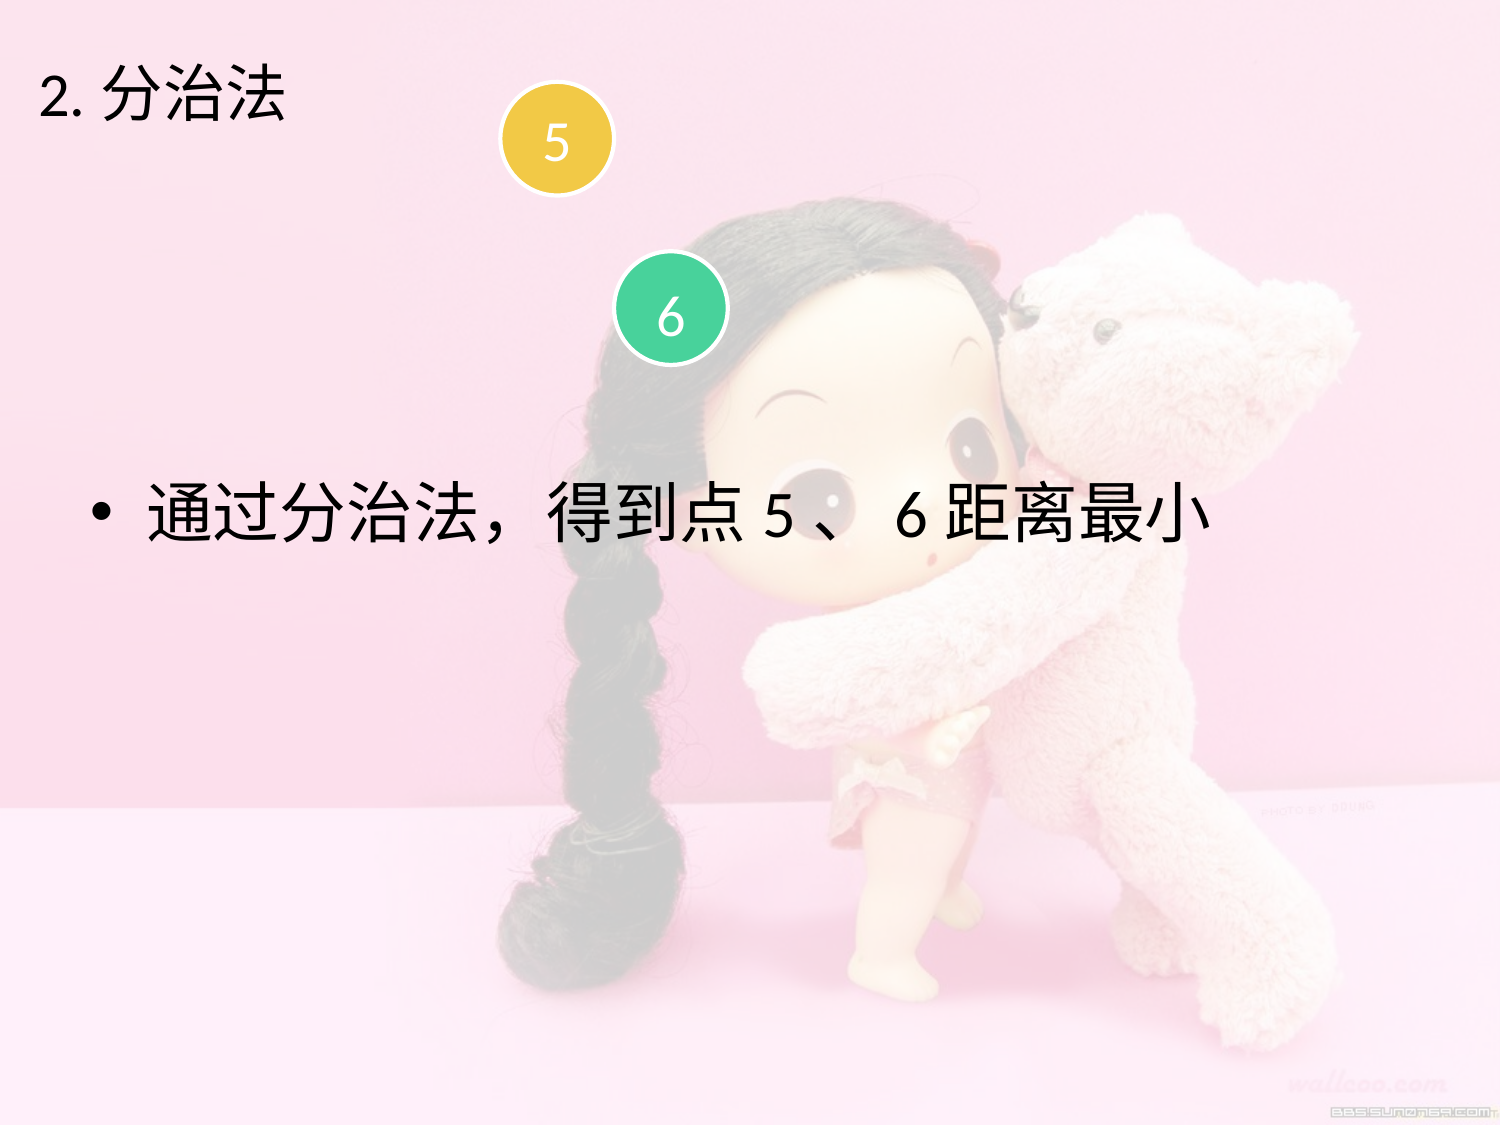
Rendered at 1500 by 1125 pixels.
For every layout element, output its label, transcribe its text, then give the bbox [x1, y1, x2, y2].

text_box 通过分治法，得到点5、6距离最小 [74, 463, 1425, 858]
text_box 2.分治法 [23, 46, 303, 137]
text_box 6 [641, 270, 701, 356]
text_box 5 [527, 95, 587, 181]
text_box [611, 249, 730, 368]
text_box [498, 79, 617, 198]
